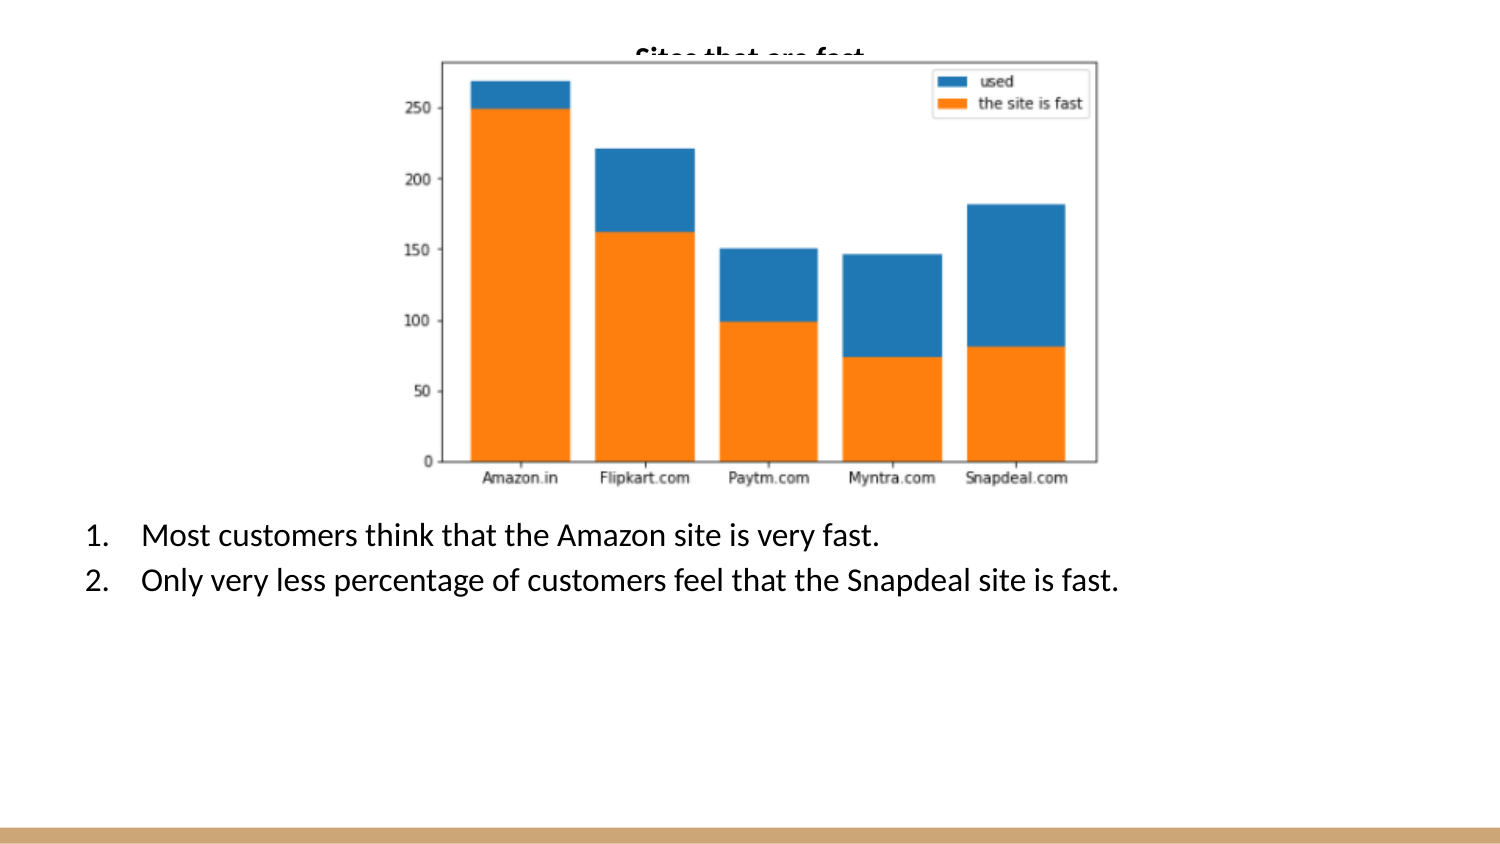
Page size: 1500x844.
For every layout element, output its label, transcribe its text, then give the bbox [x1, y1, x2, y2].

list Most customers think that the Amazon site is very fast. Only very less percentage of customers feel that the Snapdeal site is fast. [51, 491, 1449, 769]
picture [394, 55, 1105, 492]
title Sites that are fast [51, 20, 1449, 92]
